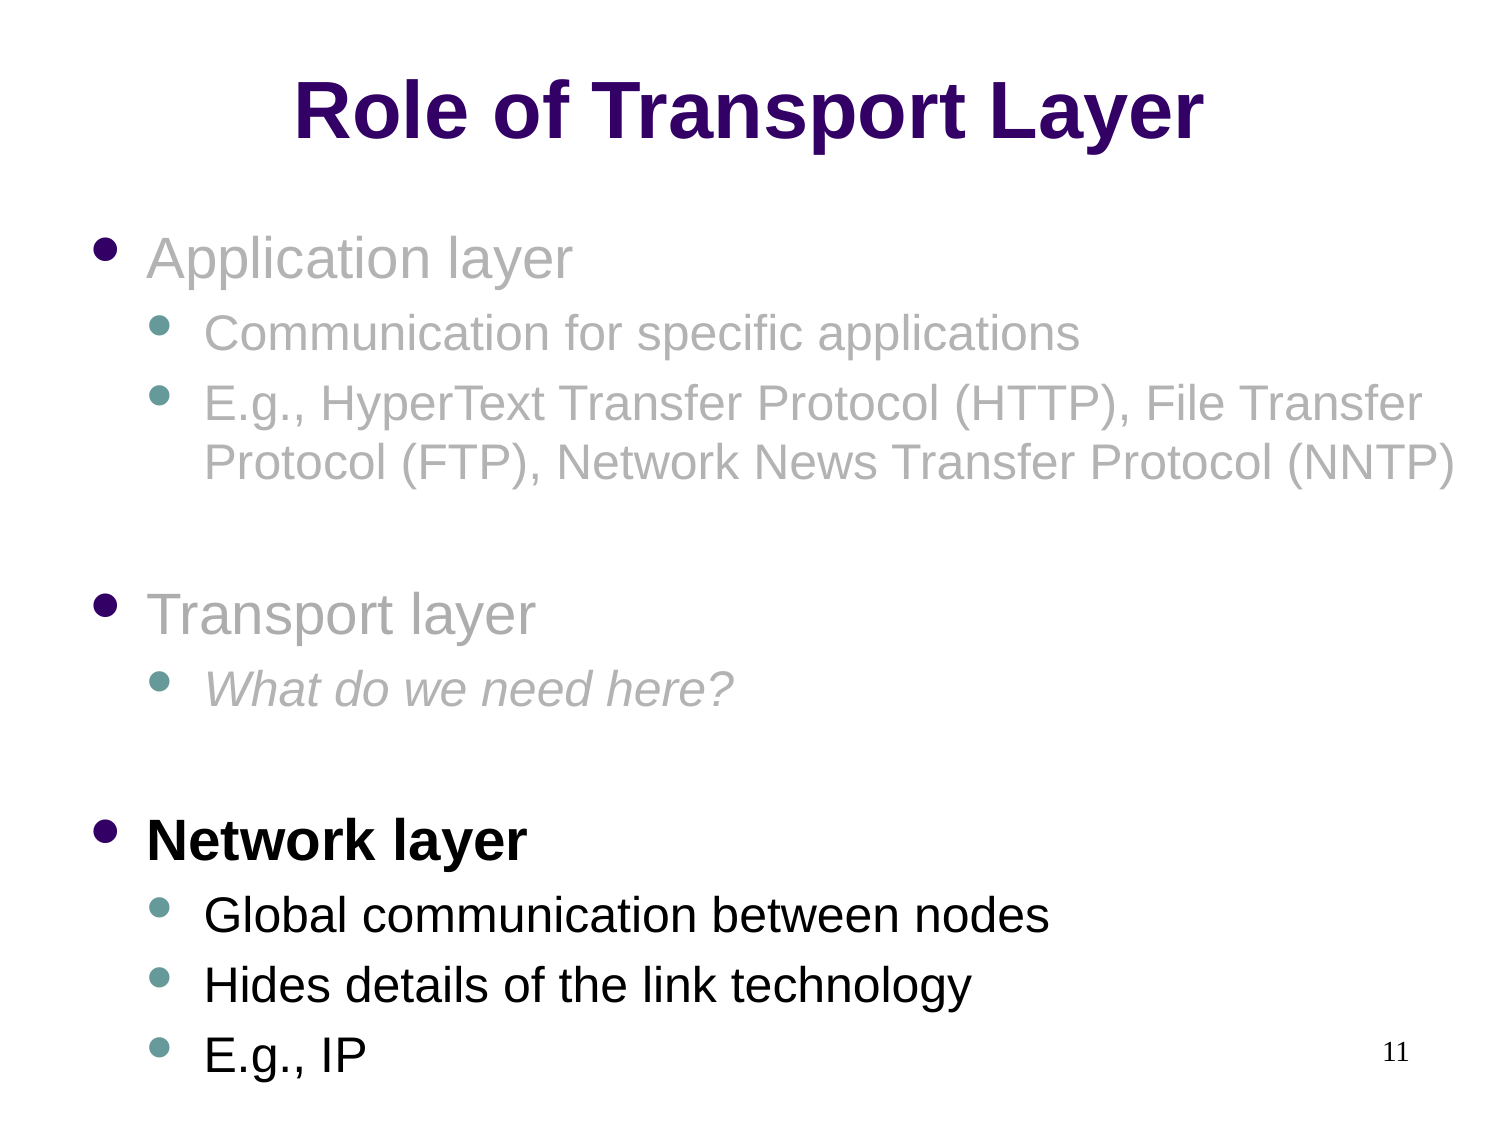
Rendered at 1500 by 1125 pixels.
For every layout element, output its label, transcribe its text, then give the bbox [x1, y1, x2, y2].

title Role of Transport Layer [0, 20, 1500, 163]
list Application layer Communication for specific applications E.g., HyperText Transfer Protocol (HTTP), File Transfer Protocol (FTP), Network News Transfer Protocol (NNTP) Transport layer What do we need here? Network layer Global communication between nodes Hides details of the link technology E.g., IP [75, 212, 1475, 1006]
slide_number 11 [1074, 1024, 1426, 1101]
